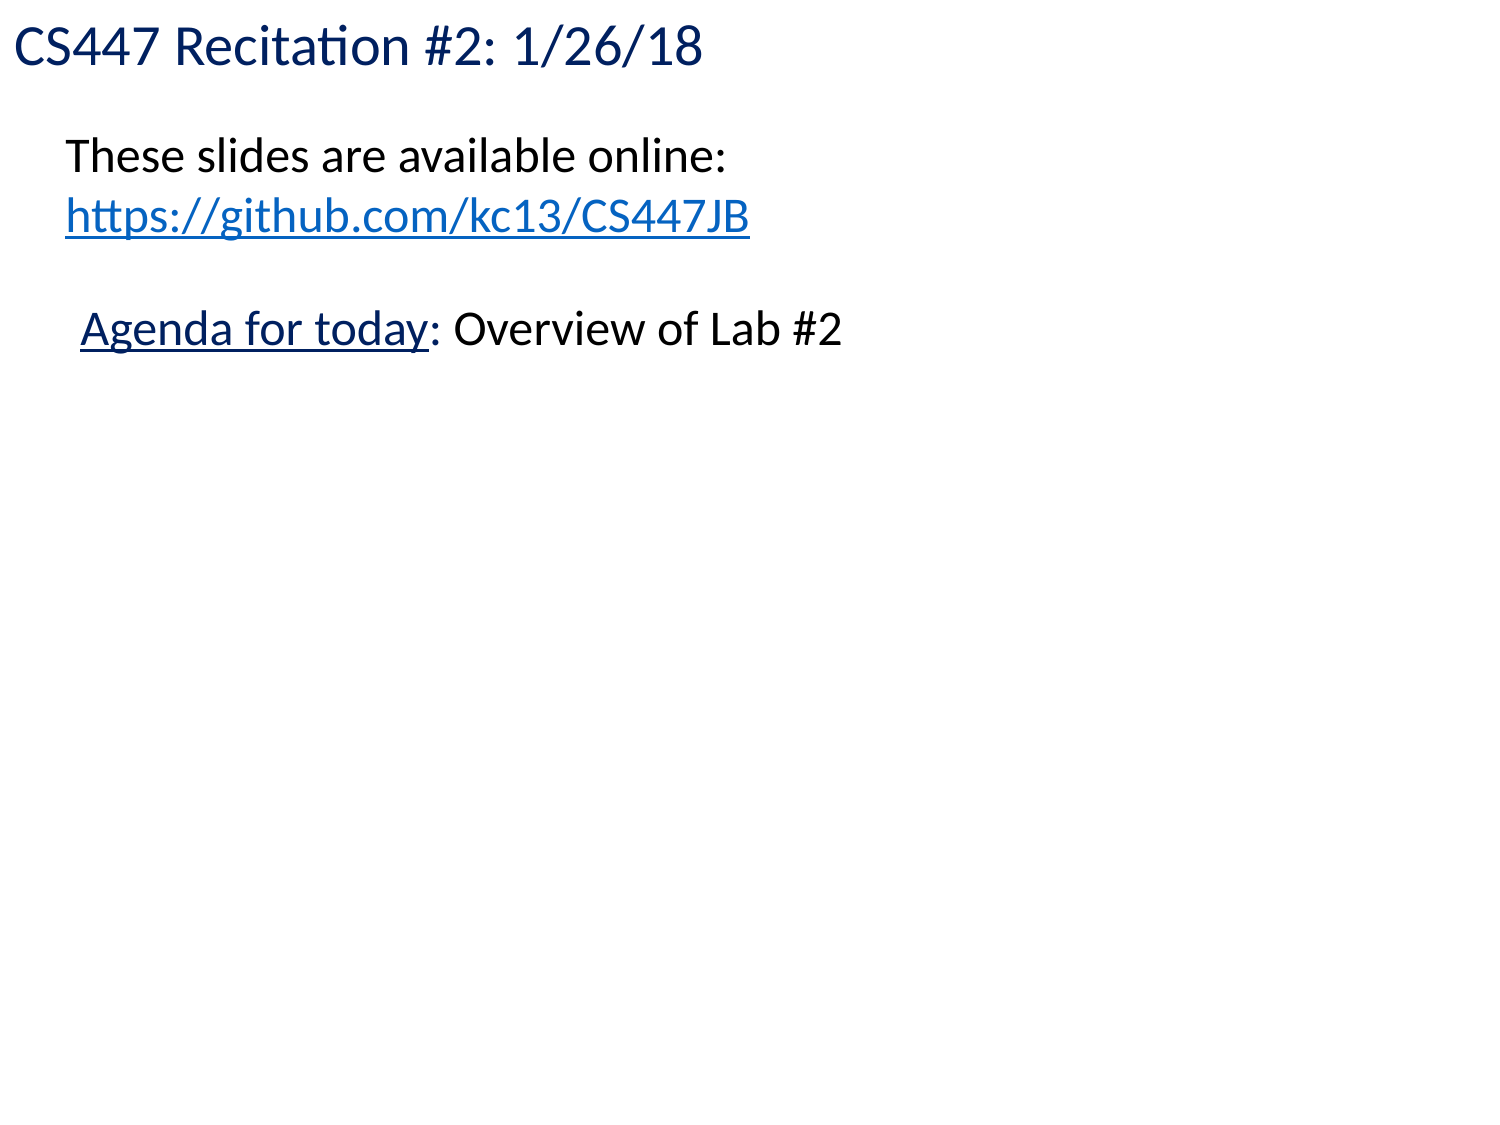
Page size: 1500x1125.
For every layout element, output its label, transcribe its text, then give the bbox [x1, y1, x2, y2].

text_box CS447 Recitation #2: 1/26/18 [0, 0, 1335, 85]
text_box Agenda for today: Overview of Lab #2 [65, 288, 1411, 363]
text_box These slides are available online: https://github.com/kc13/CS447JB [0, 115, 1249, 250]
